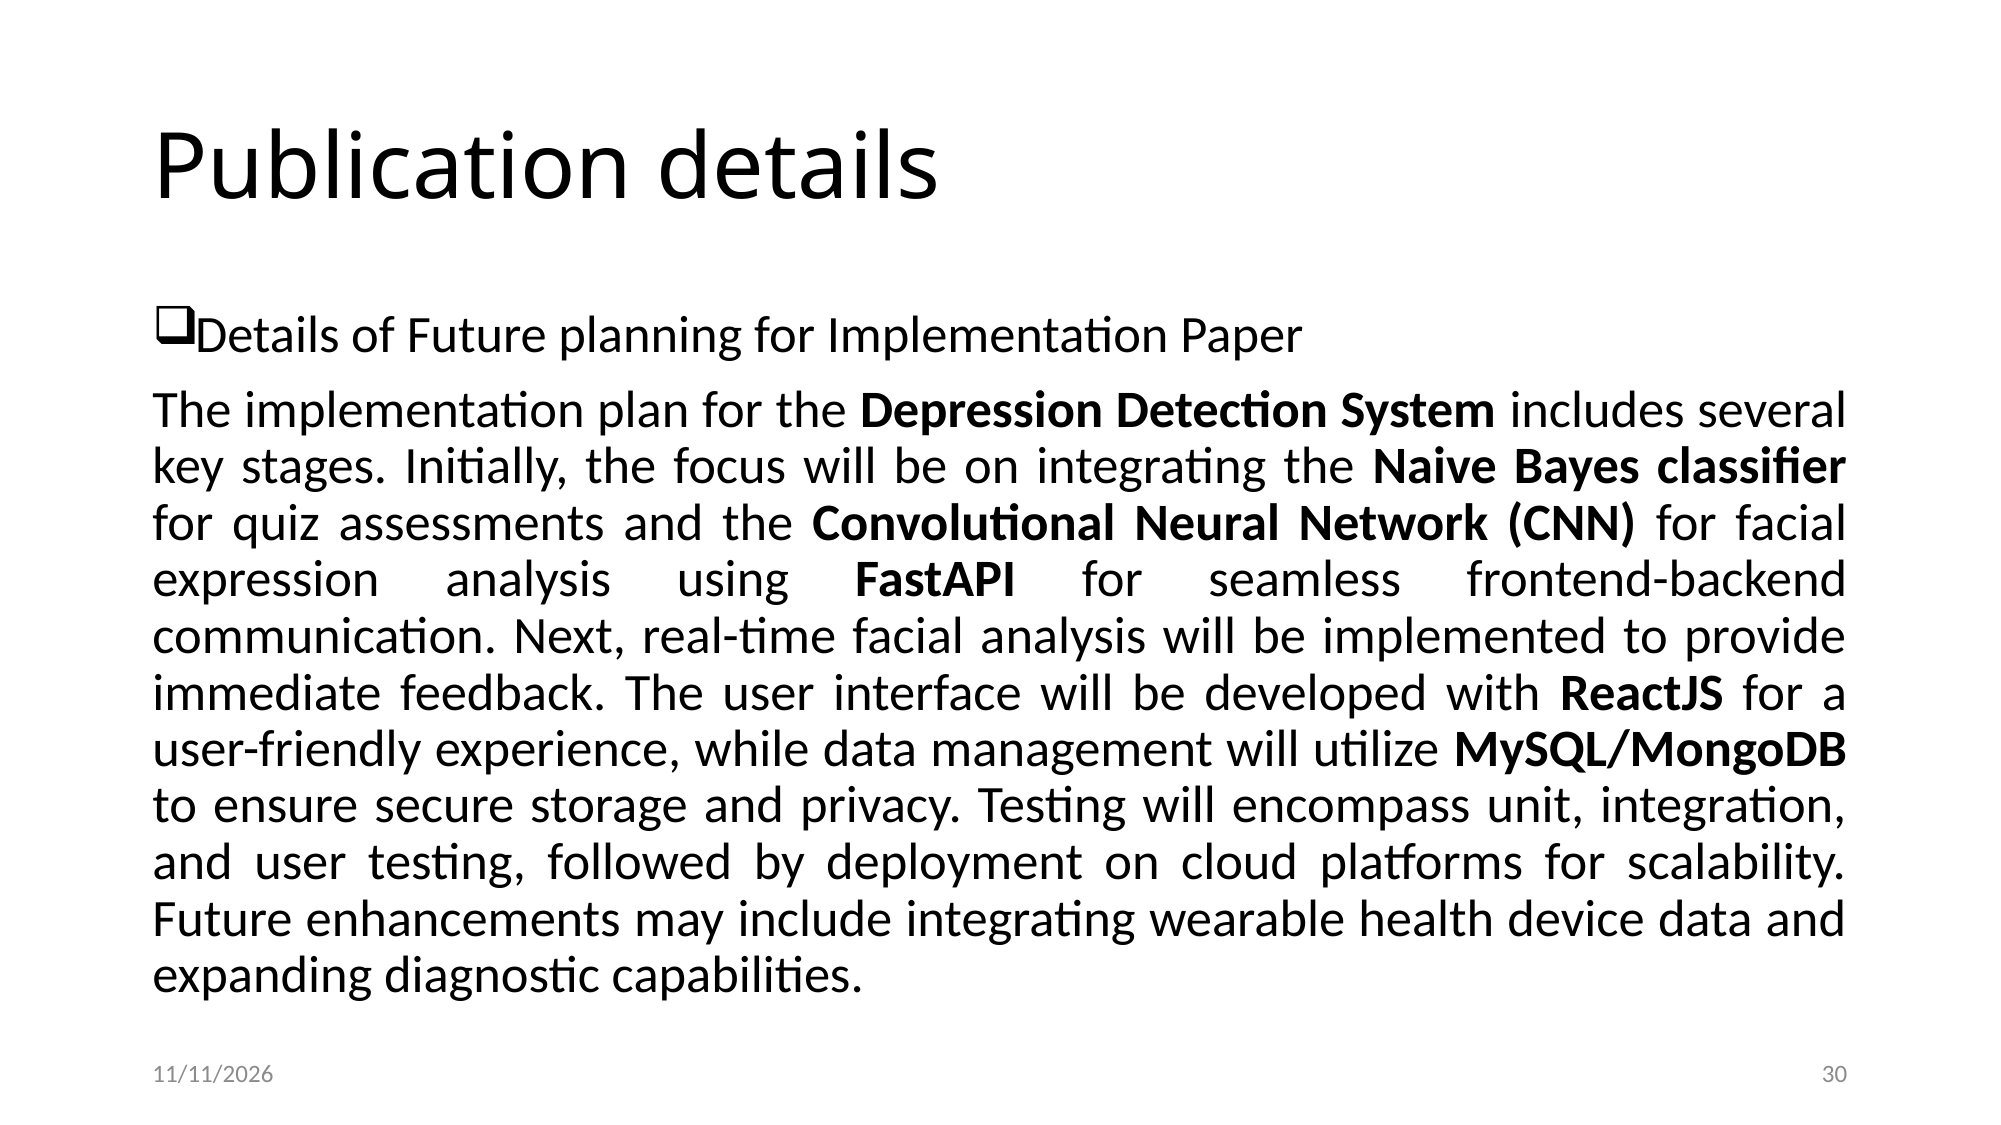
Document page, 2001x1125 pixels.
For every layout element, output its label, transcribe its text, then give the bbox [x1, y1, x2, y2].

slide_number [137, 1042, 588, 1103]
title Publication details [137, 59, 1863, 278]
slide_number 30 [1412, 1042, 1863, 1103]
list Details of Future planning for Implementation Paper The implementation plan for the Depression Detection System includes several key stages. Initially, the focus will be on integrating the Naive Bayes classifier for quiz assessments and the Convolutional Neural Network (CNN) for facial expression analysis using FastAPI for seamless frontend-backend communication. Next, real-time facial analysis will be implemented to provide immediate feedback. The user interface will be developed with ReactJS for a user-friendly experience, while data management will utilize MySQL/MongoDB to ensure secure storage and privacy. Testing will encompass unit, integration, and user testing, followed by deployment on cloud platforms for scalability. Future enhancements may include integrating wearable health device data and expanding diagnostic capabilities. [137, 299, 1863, 1014]
